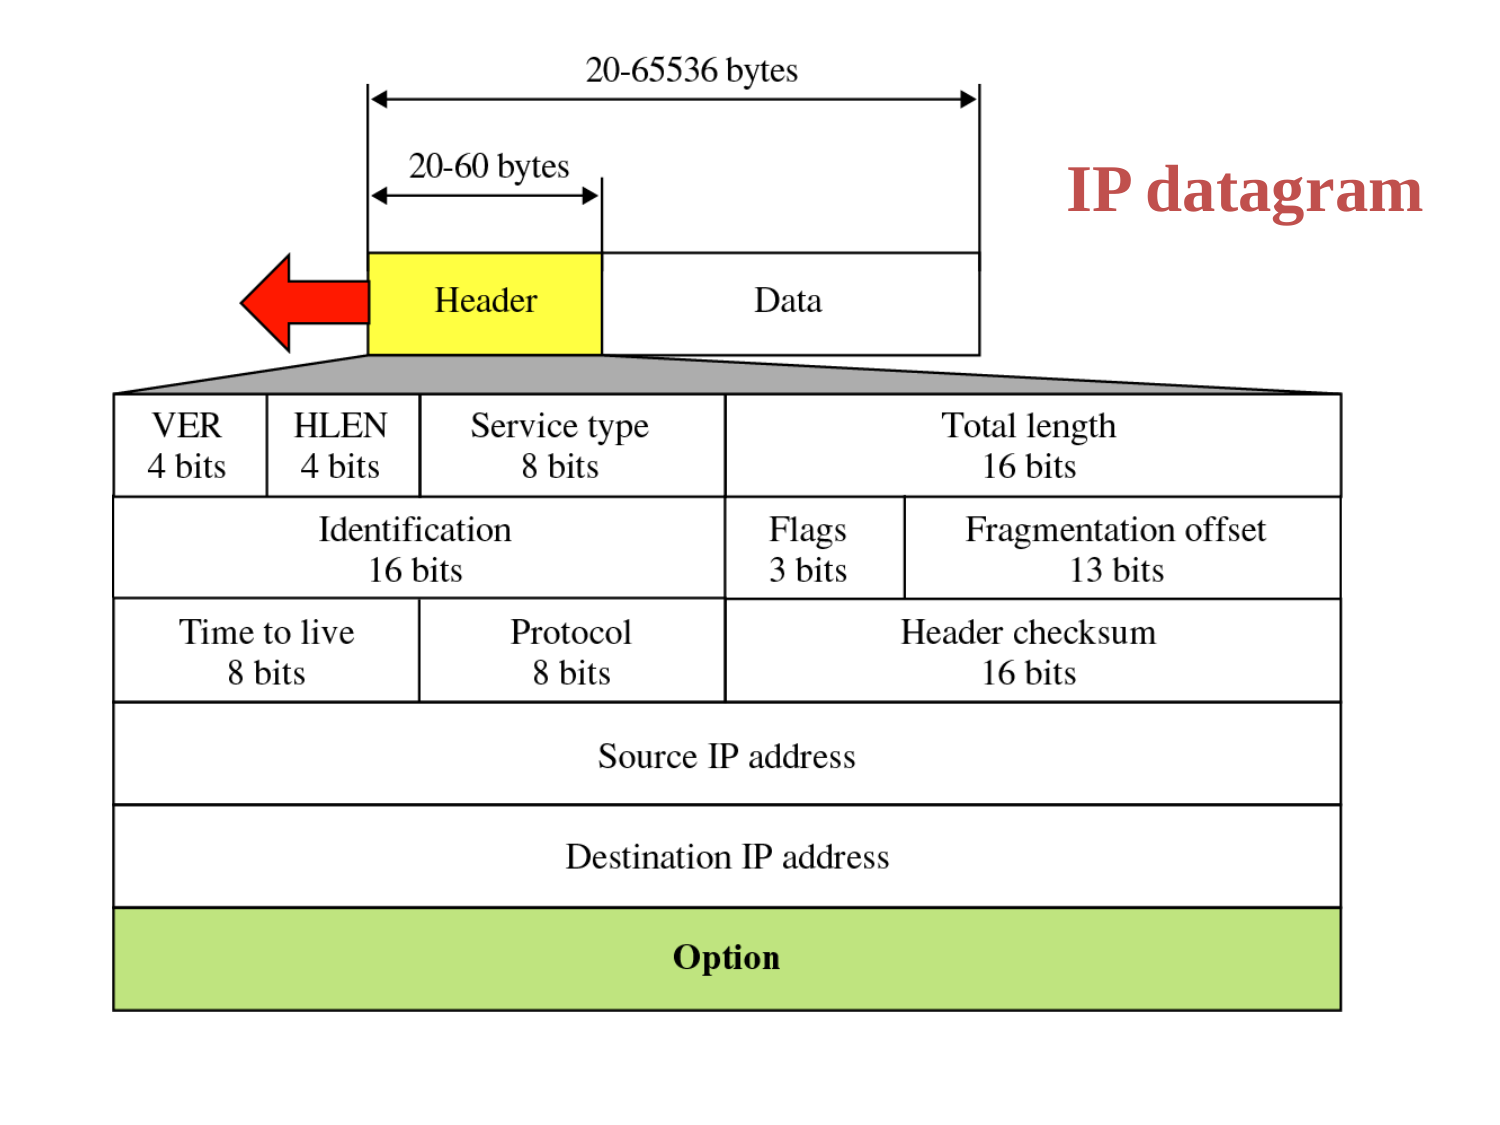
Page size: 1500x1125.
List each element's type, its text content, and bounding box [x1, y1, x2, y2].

text_box IP datagram [1346, 137, 1440, 233]
picture [112, 49, 1343, 1013]
